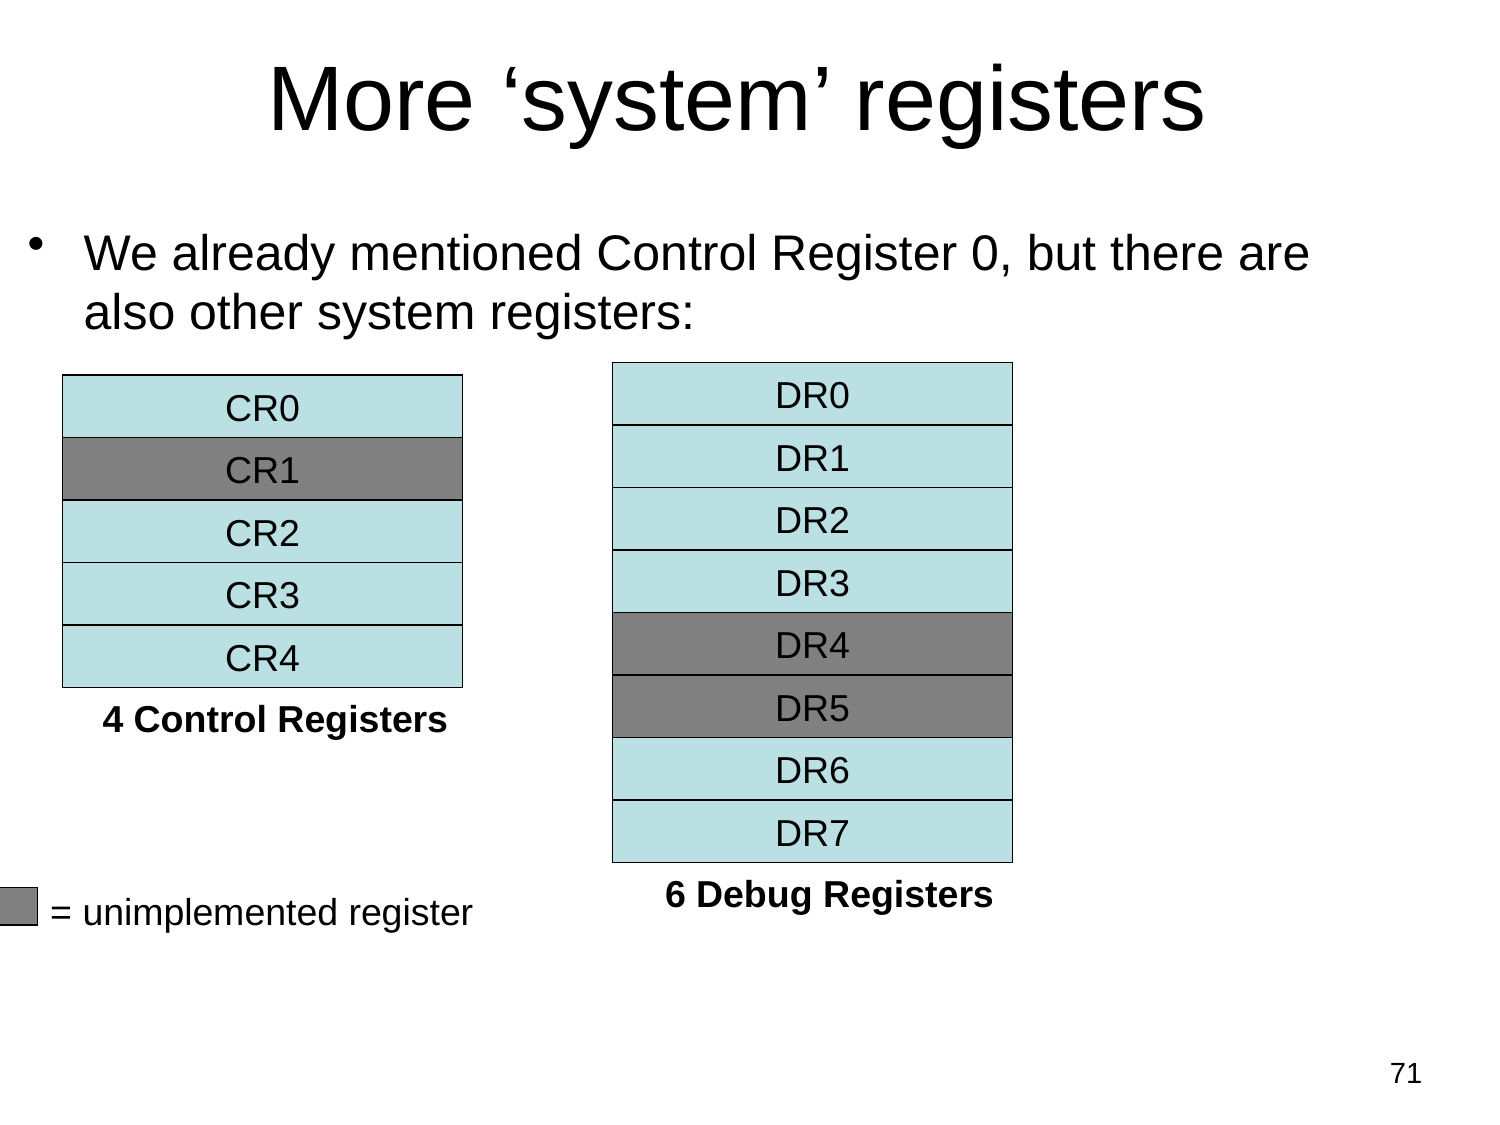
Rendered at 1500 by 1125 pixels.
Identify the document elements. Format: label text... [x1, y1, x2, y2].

text_box CR4 [62, 624, 463, 688]
text_box DR1 [612, 424, 1013, 487]
text_box DR2 [612, 487, 1013, 549]
text_box CR0 [62, 374, 463, 437]
slide_number 71 [1087, 1046, 1438, 1125]
text_box = unimplemented register [35, 880, 489, 941]
text_box DR4 [612, 612, 1013, 674]
title More ‘system’ registers [74, 0, 1426, 188]
text_box 6 Debug Registers [650, 862, 1010, 923]
text_box CR1 [62, 437, 463, 500]
text_box DR3 [612, 549, 1013, 612]
text_box [0, 887, 35, 925]
text_box DR5 [612, 674, 1013, 738]
list We already mentioned Control Register 0, but there are also other system registers: [12, 212, 1363, 956]
text_box CR3 [62, 562, 463, 624]
text_box DR6 [612, 738, 1013, 799]
text_box DR0 [612, 362, 1013, 424]
text_box CR2 [62, 500, 463, 562]
text_box DR7 [612, 799, 1013, 863]
text_box 4 Control Registers [87, 687, 464, 748]
